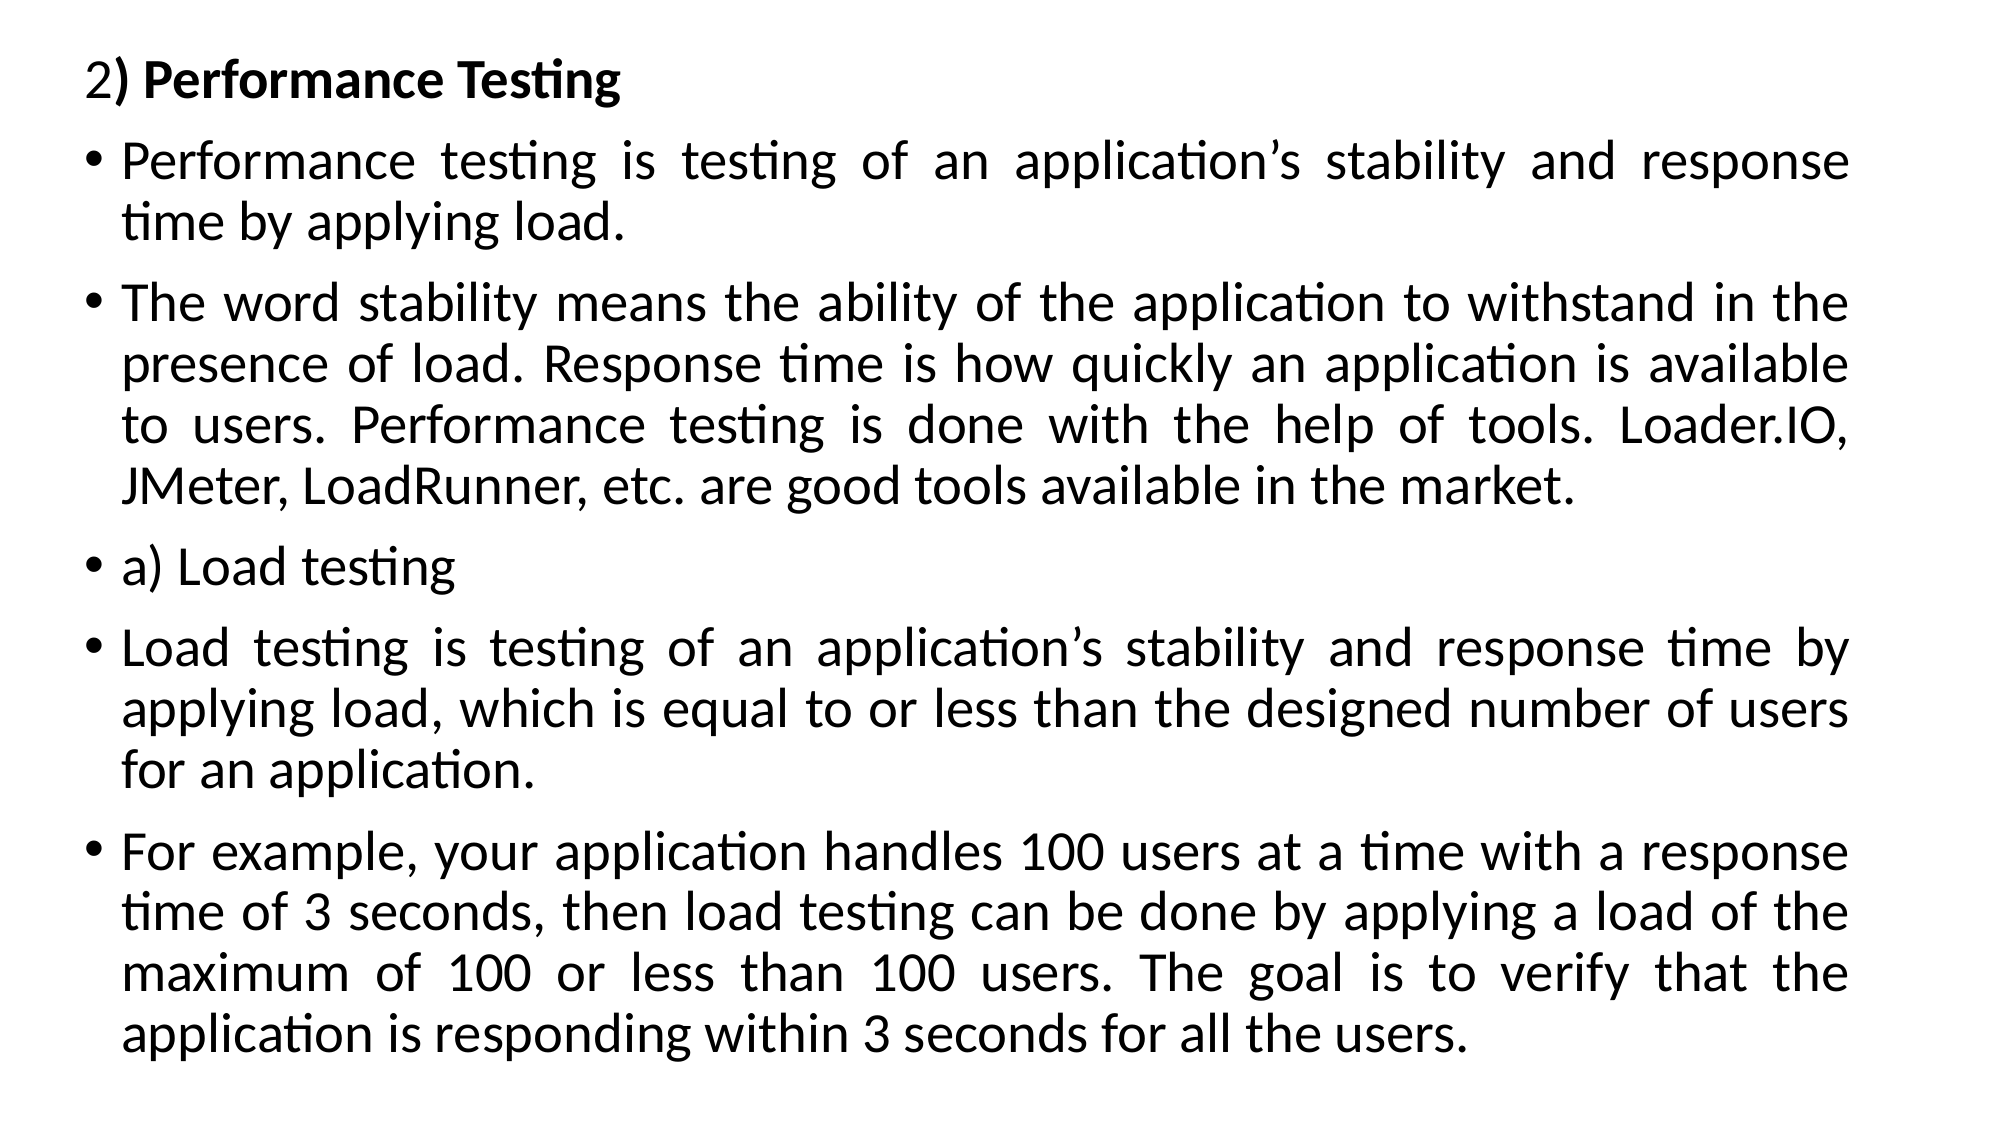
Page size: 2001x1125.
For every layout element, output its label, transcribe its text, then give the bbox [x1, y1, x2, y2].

list 2) Performance Testing Performance testing is testing of an application’s stability and response time by applying load. The word stability means the ability of the application to withstand in the presence of load. Response time is how quickly an application is available to users. Performance testing is done with the help of tools. Loader.IO, JMeter, LoadRunner, etc. are good tools available in the market. a) Load testing Load testing is testing of an application’s stability and response time by applying load, which is equal to or less than the designed number of users for an application. For example, your application handles 100 users at a time with a response time of 3 seconds, then load testing can be done by applying a load of the maximum of 100 or less than 100 users. The goal is to verify that the application is responding within 3 seconds for all the users. [69, 42, 1866, 1083]
